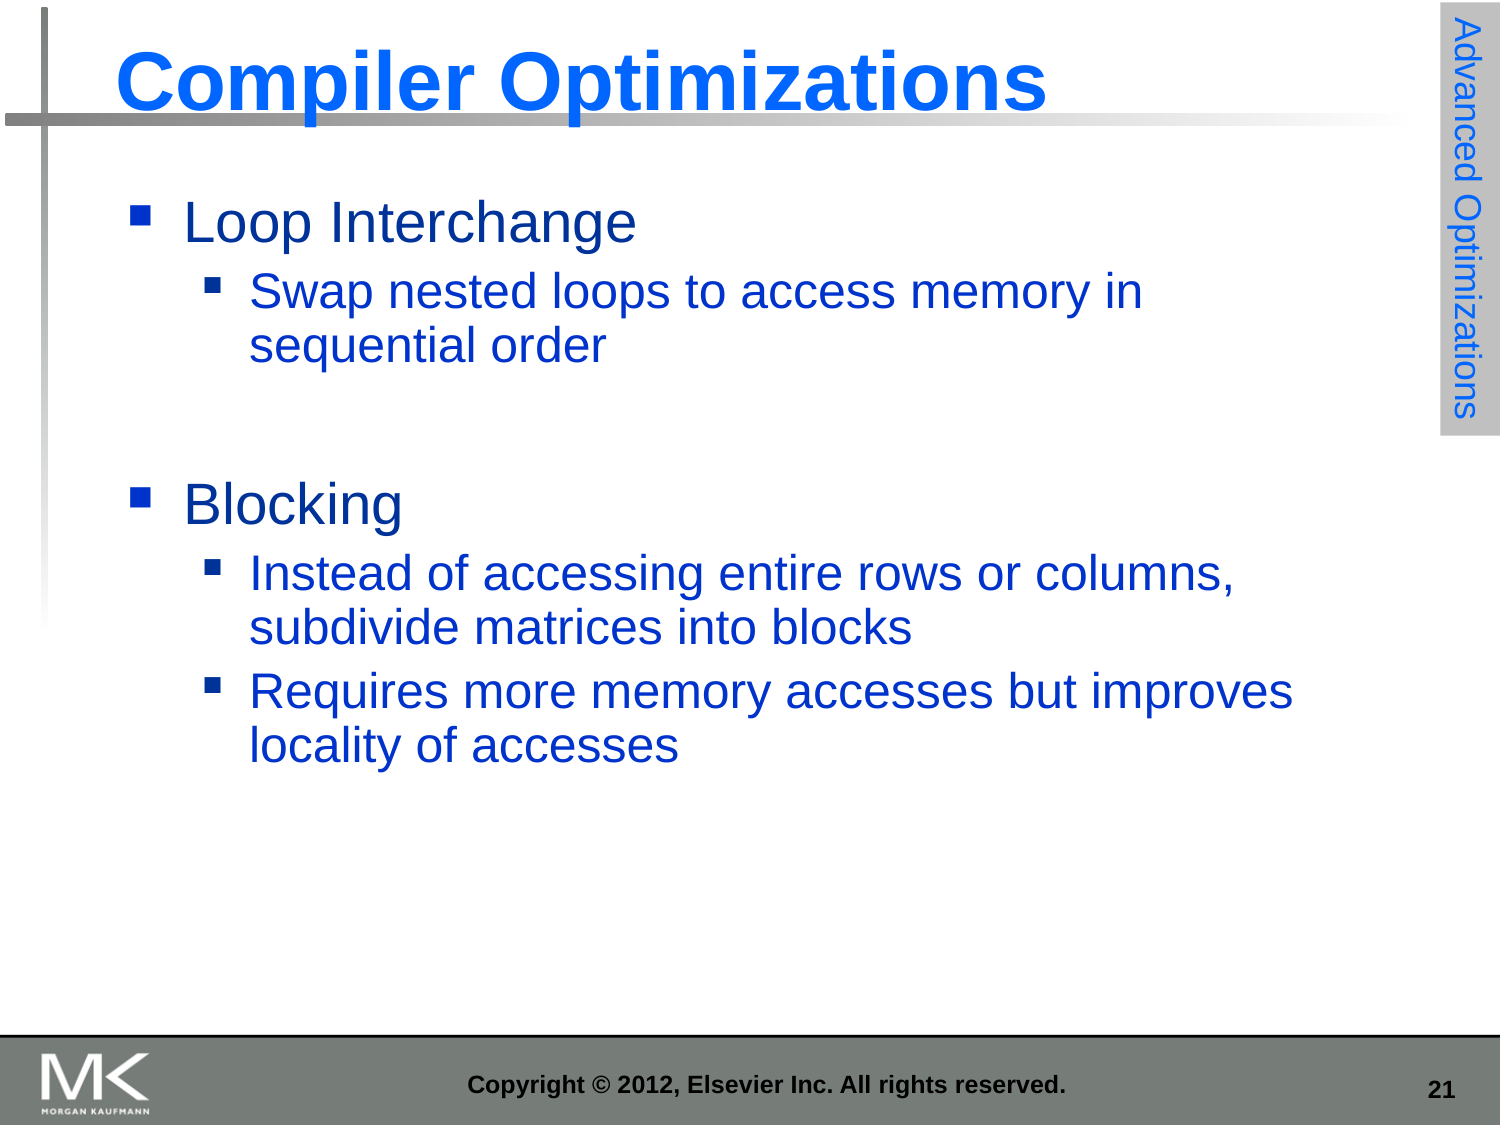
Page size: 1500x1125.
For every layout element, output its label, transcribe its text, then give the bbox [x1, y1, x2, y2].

picture [29, 1046, 160, 1123]
list Loop Interchange Swap nested loops to access memory in sequential order Blocking Instead of accessing entire rows or columns, subdivide matrices into blocks Requires more memory accesses but improves locality of accesses [111, 184, 1389, 1024]
title Compiler Optimizations [100, 18, 1440, 135]
text_box Advanced Optimizations [1440, 2, 1500, 436]
footer Copyright © 2012, Elsevier Inc. All rights reserved. [170, 1046, 1365, 1106]
